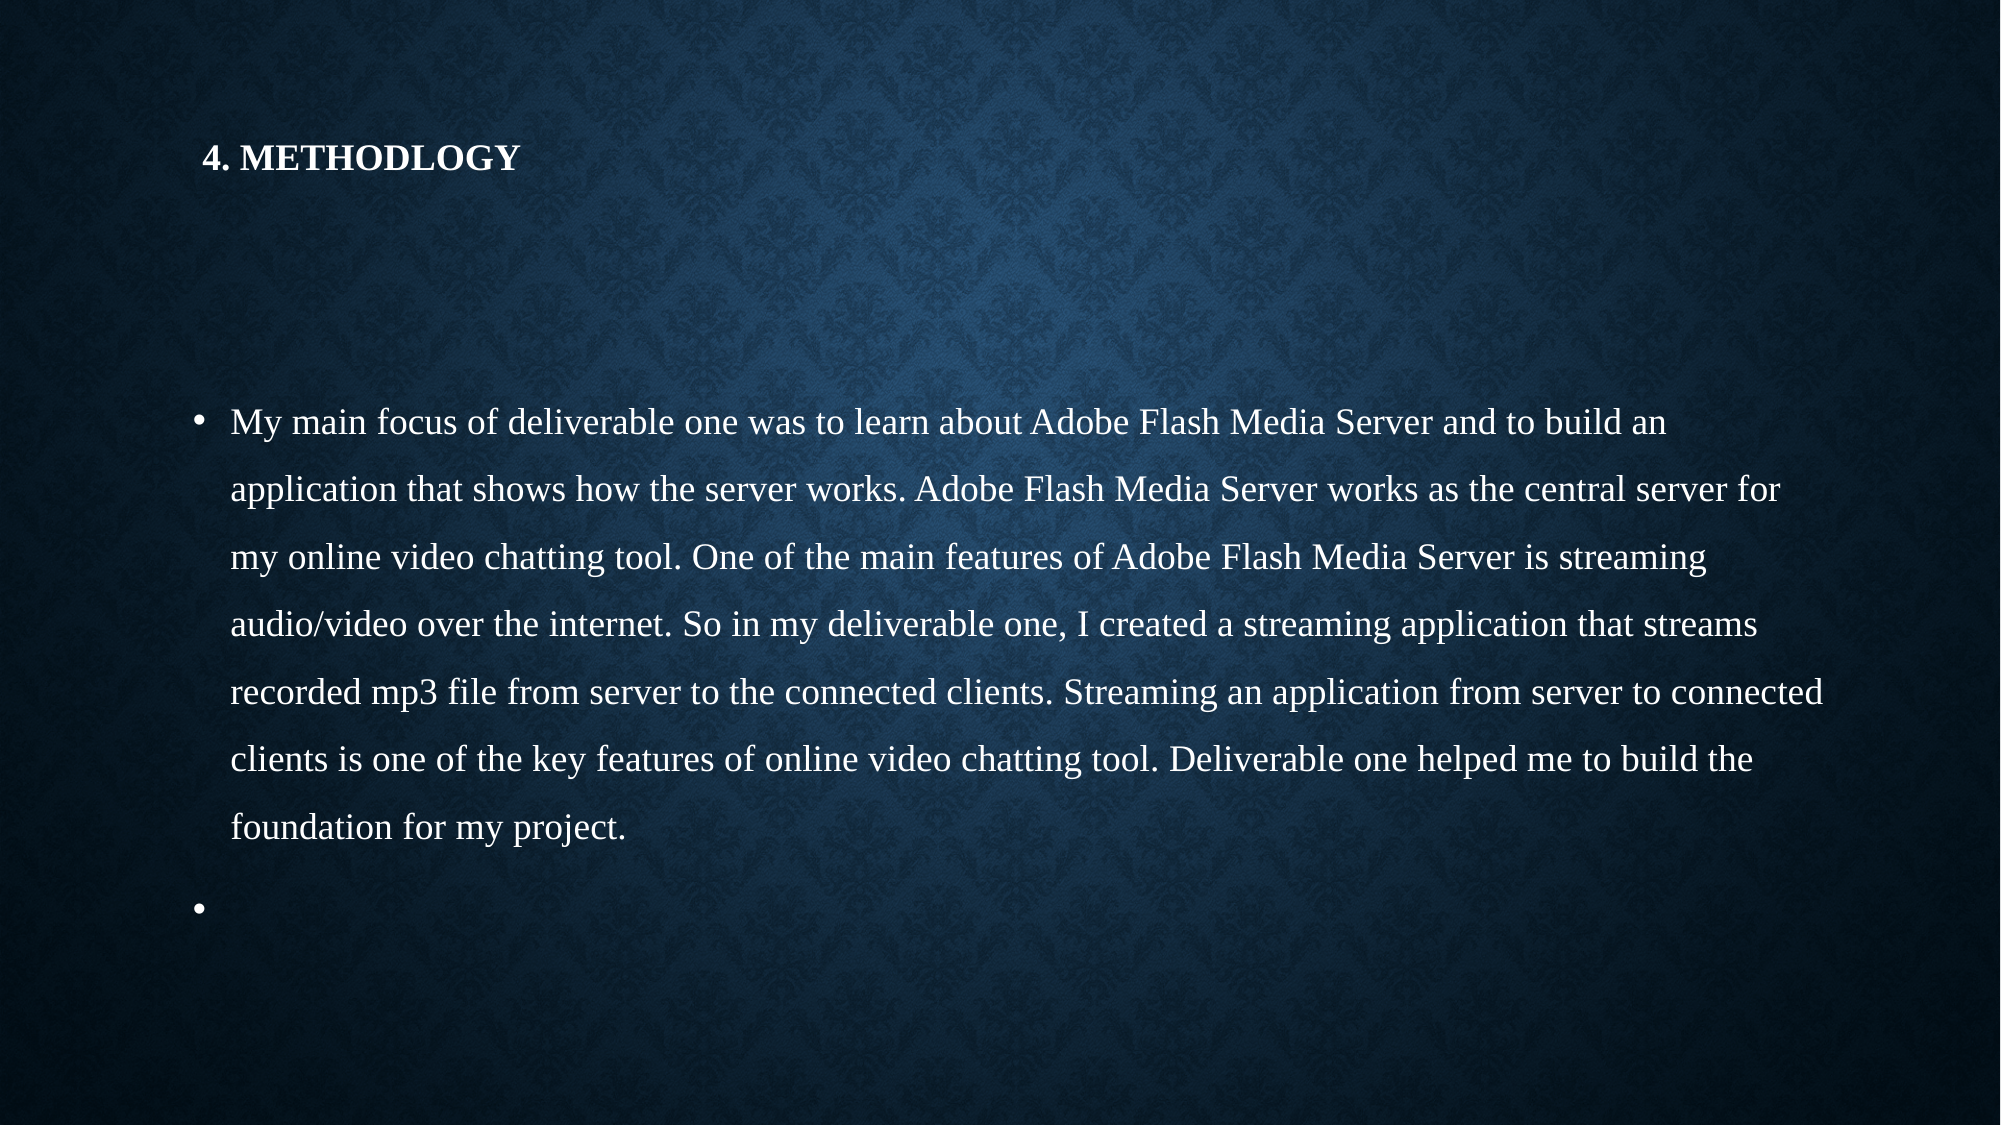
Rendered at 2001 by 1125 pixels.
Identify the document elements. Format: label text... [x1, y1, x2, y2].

list My main focus of deliverable one was to learn about Adobe Flash Media Server and to build an application that shows how the server works. Adobe Flash Media Server works as the central server for my online video chatting tool. One of the main features of Adobe Flash Media Server is streaming audio/video over the internet. So in my deliverable one, I created a streaming application that streams recorded mp3 file from server to the connected clients. Streaming an application from server to connected clients is one of the key features of online video chatting tool. Deliverable one helped me to build the foundation for my project. [149, 366, 1849, 973]
title 4. Methodlogy [149, 99, 574, 216]
